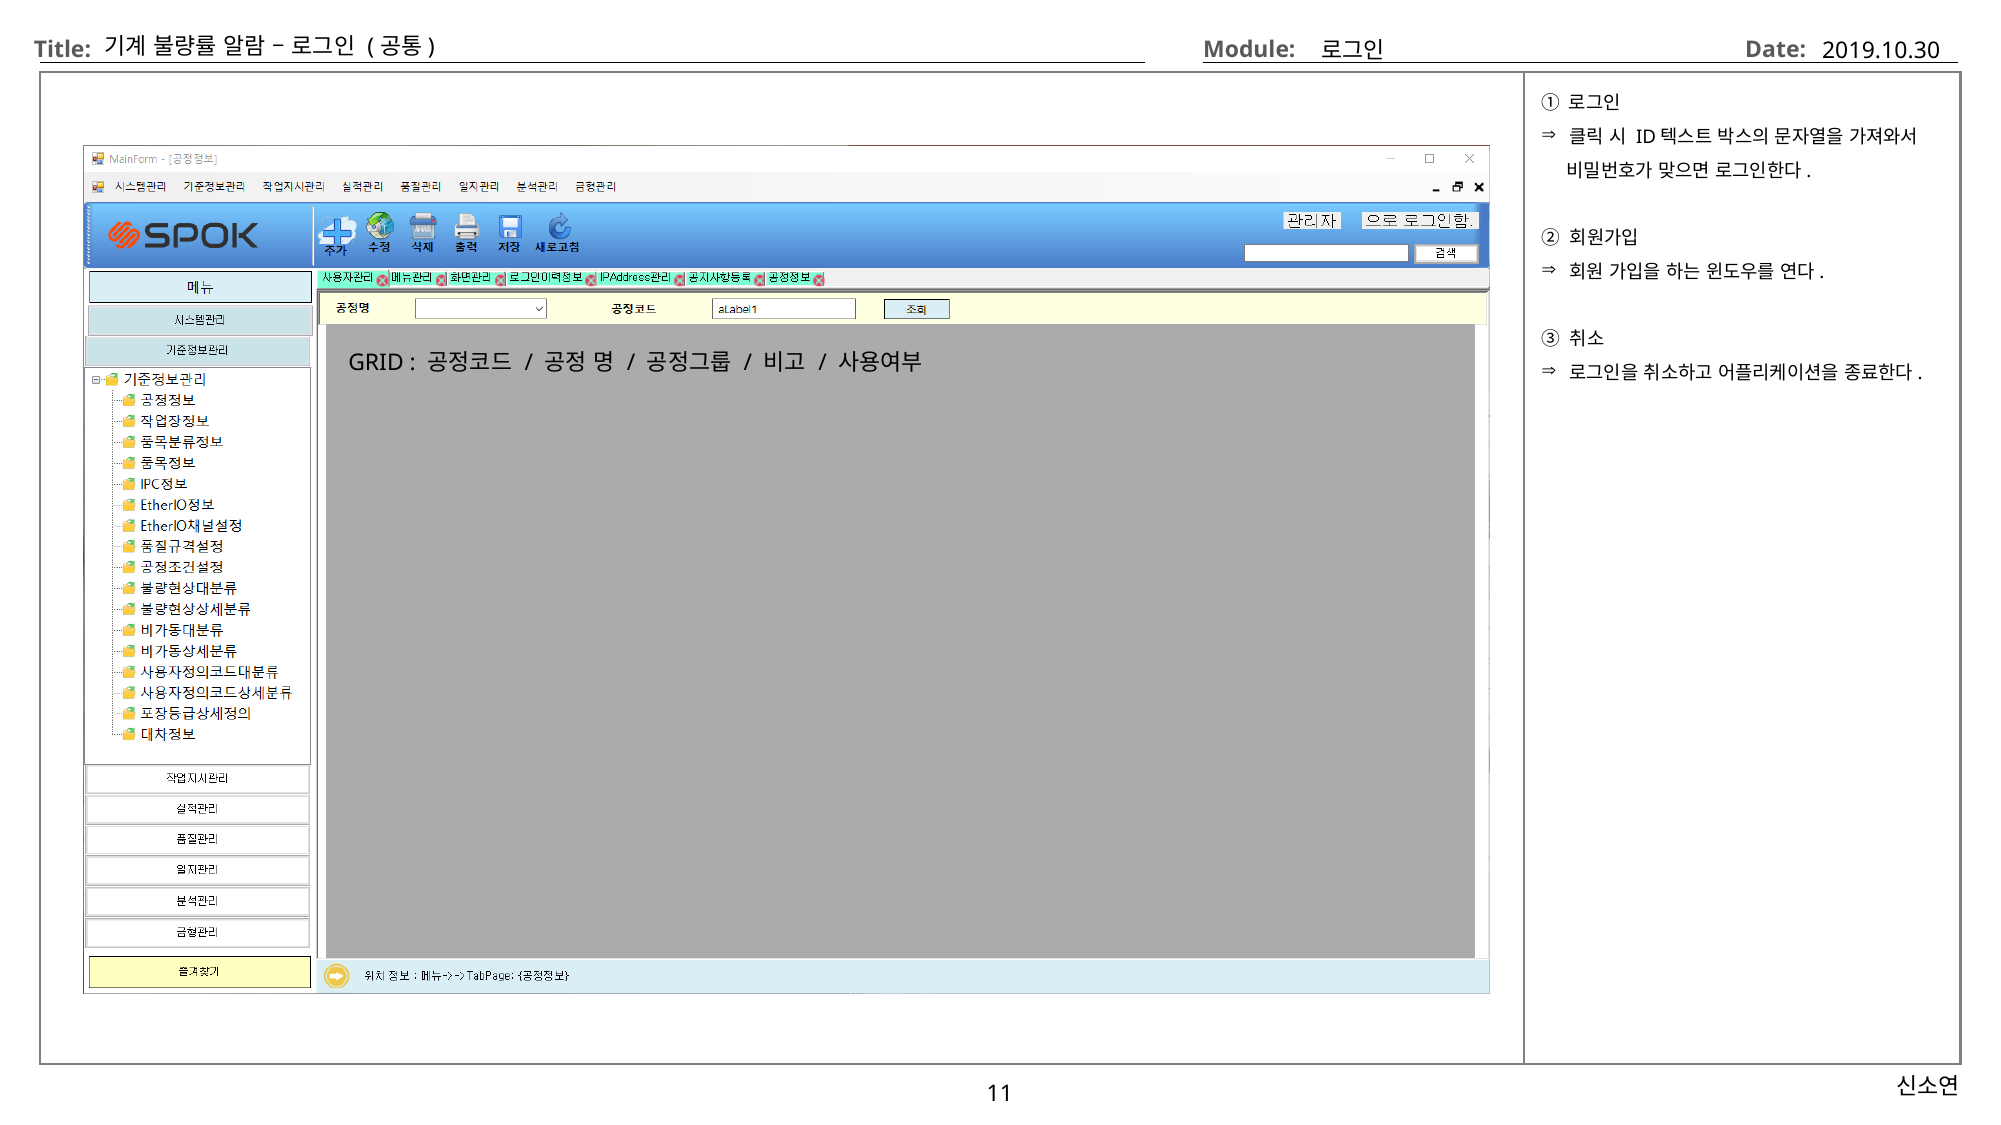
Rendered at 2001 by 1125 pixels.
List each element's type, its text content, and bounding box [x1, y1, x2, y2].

list 신소연 [1526, 1067, 1960, 1103]
text_box ① 로그인 클릭 시 ID텍스트 박스의 문자열을 가져와서 비밀번호가 맞으면 로그인한다. ② 회원가입 회원 가입을 하는 윈도우를 연다. ③ 취소 로그인을 취소하고 어플리케이션을 종료한다. [1526, 72, 1960, 425]
list 로그인 [1321, 31, 1651, 67]
picture [83, 145, 1490, 994]
list 2019.10.30 [1822, 31, 1990, 67]
title 기계 불량률 알람 – 로그인 (공통) [104, 29, 1123, 66]
